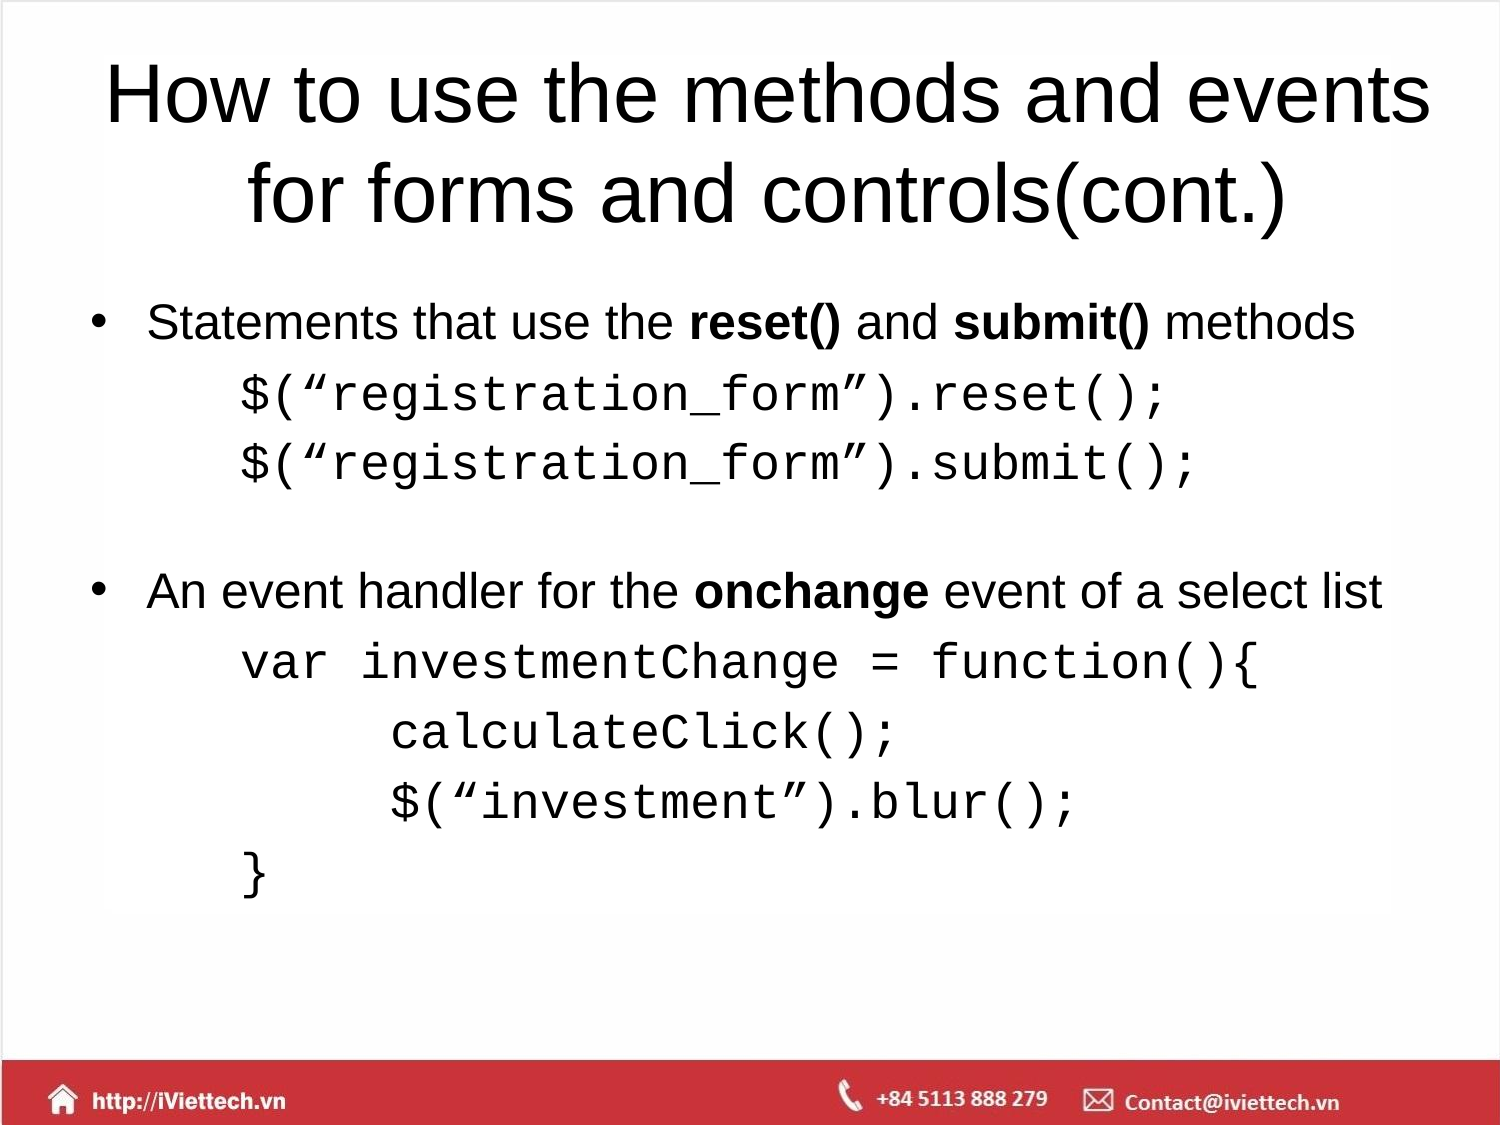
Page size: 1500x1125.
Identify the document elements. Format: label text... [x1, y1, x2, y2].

list Statements that use the reset() and submit() methods $(“registration_form”).reset(); $(“registration_form”).submit(); An event handler for the onchange event of a select list var investmentChange = function(){ calculateClick(); $(“investment”).blur(); } [75, 282, 1463, 1025]
picture [0, 0, 1500, 1125]
title How to use the methods and events for forms and controls(cont.) [75, 45, 1463, 233]
